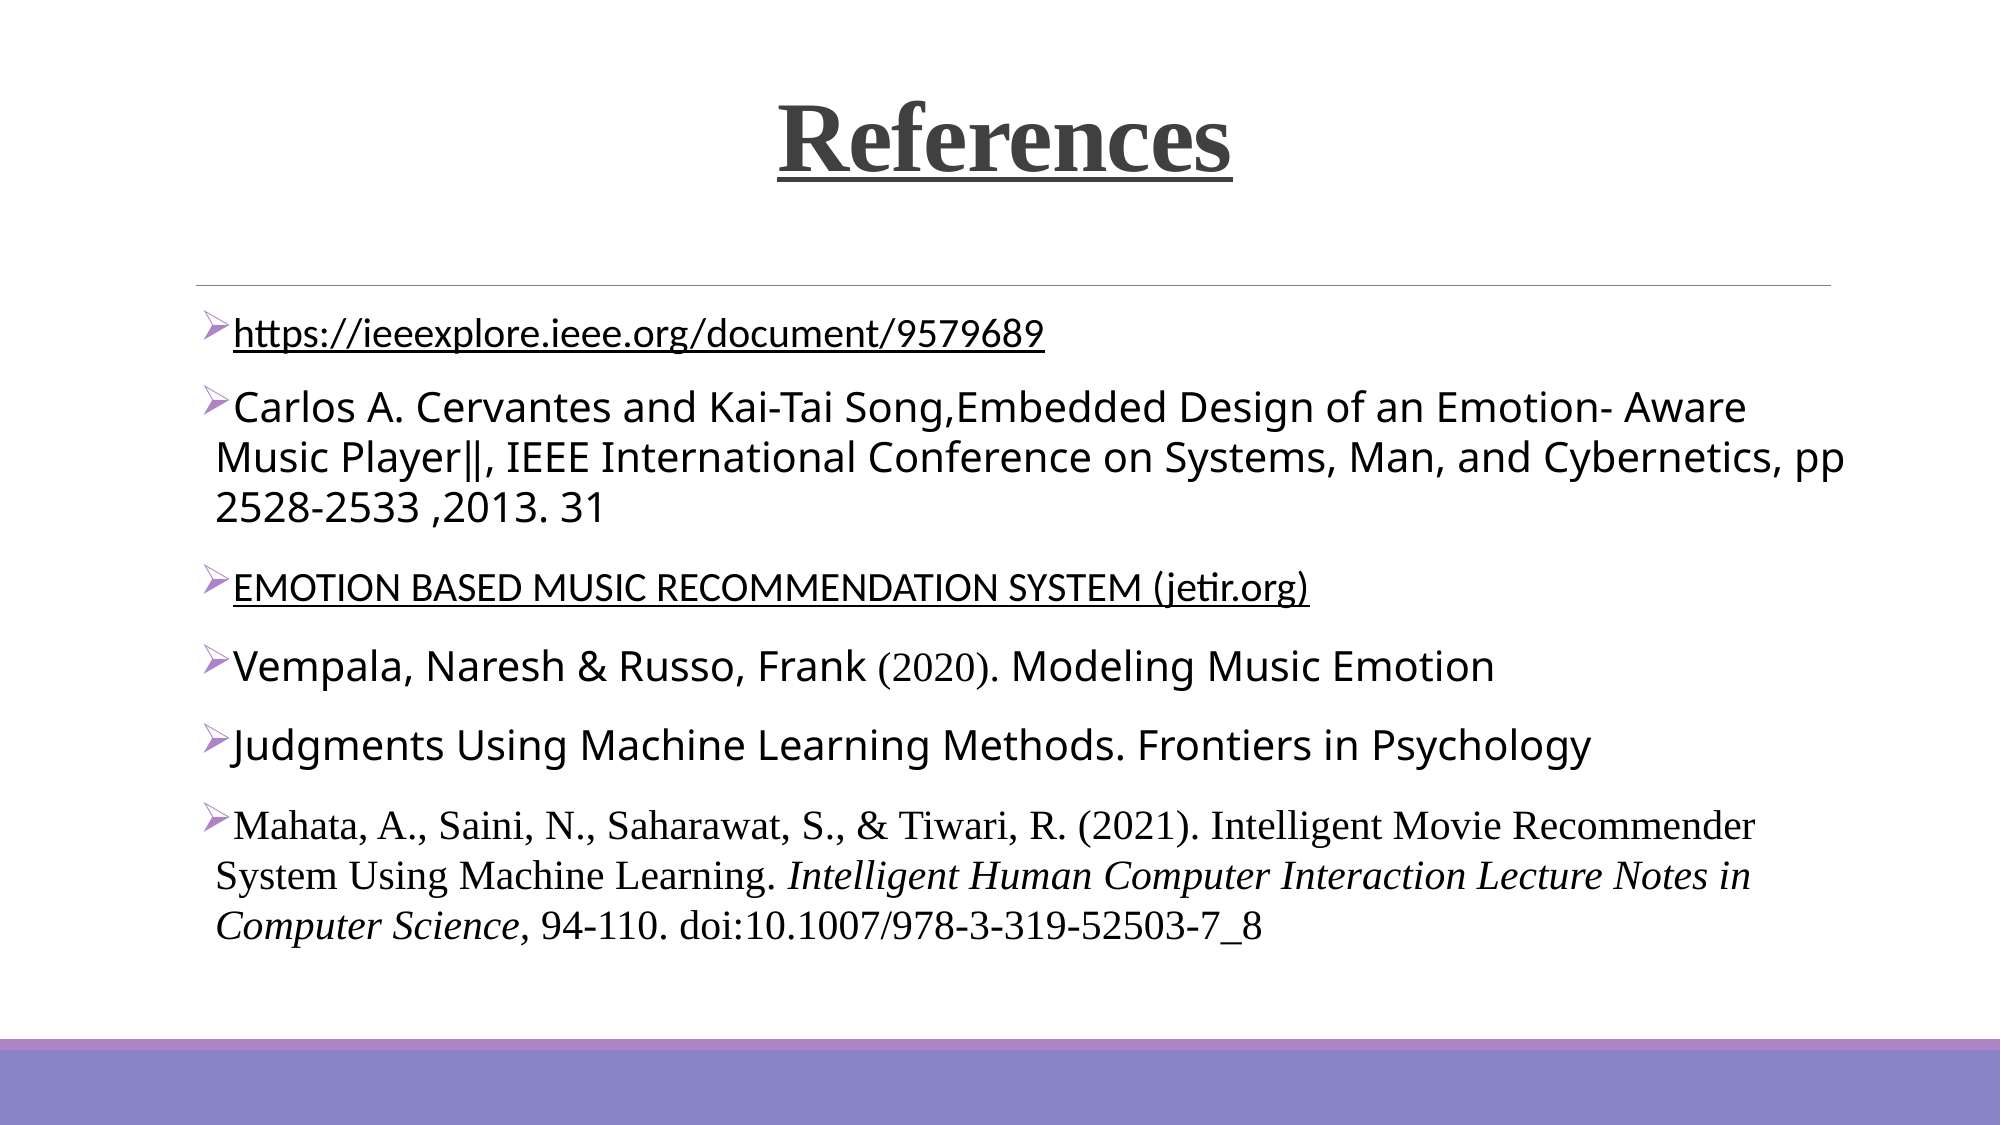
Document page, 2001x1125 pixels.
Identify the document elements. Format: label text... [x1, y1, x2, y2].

list https://ieeexplore.ieee.org/document/9579689 Carlos A. Cervantes and Kai-Tai Song,Embedded Design of an Emotion- Aware Music Player‖, IEEE International Conference on Systems, Man, and Cybernetics, pp 2528-2533 ,2013. 31 EMOTION BASED MUSIC RECOMMENDATION SYSTEM (jetir.org) Vempala, Naresh & Russo, Frank (2020). Modeling Music Emotion Judgments Using Machine Learning Methods. Frontiers in Psychology Mahata, A., Saini, N., Saharawat, S., & Tiwari, R. (2021). Intelligent Movie Recommender System Using Machine Learning. Intelligent Human Computer Interaction Lecture Notes in Computer Science, 94-110. doi:10.1007/978-3-319-52503-7_8 [200, 298, 1850, 992]
title References [180, 47, 1830, 200]
